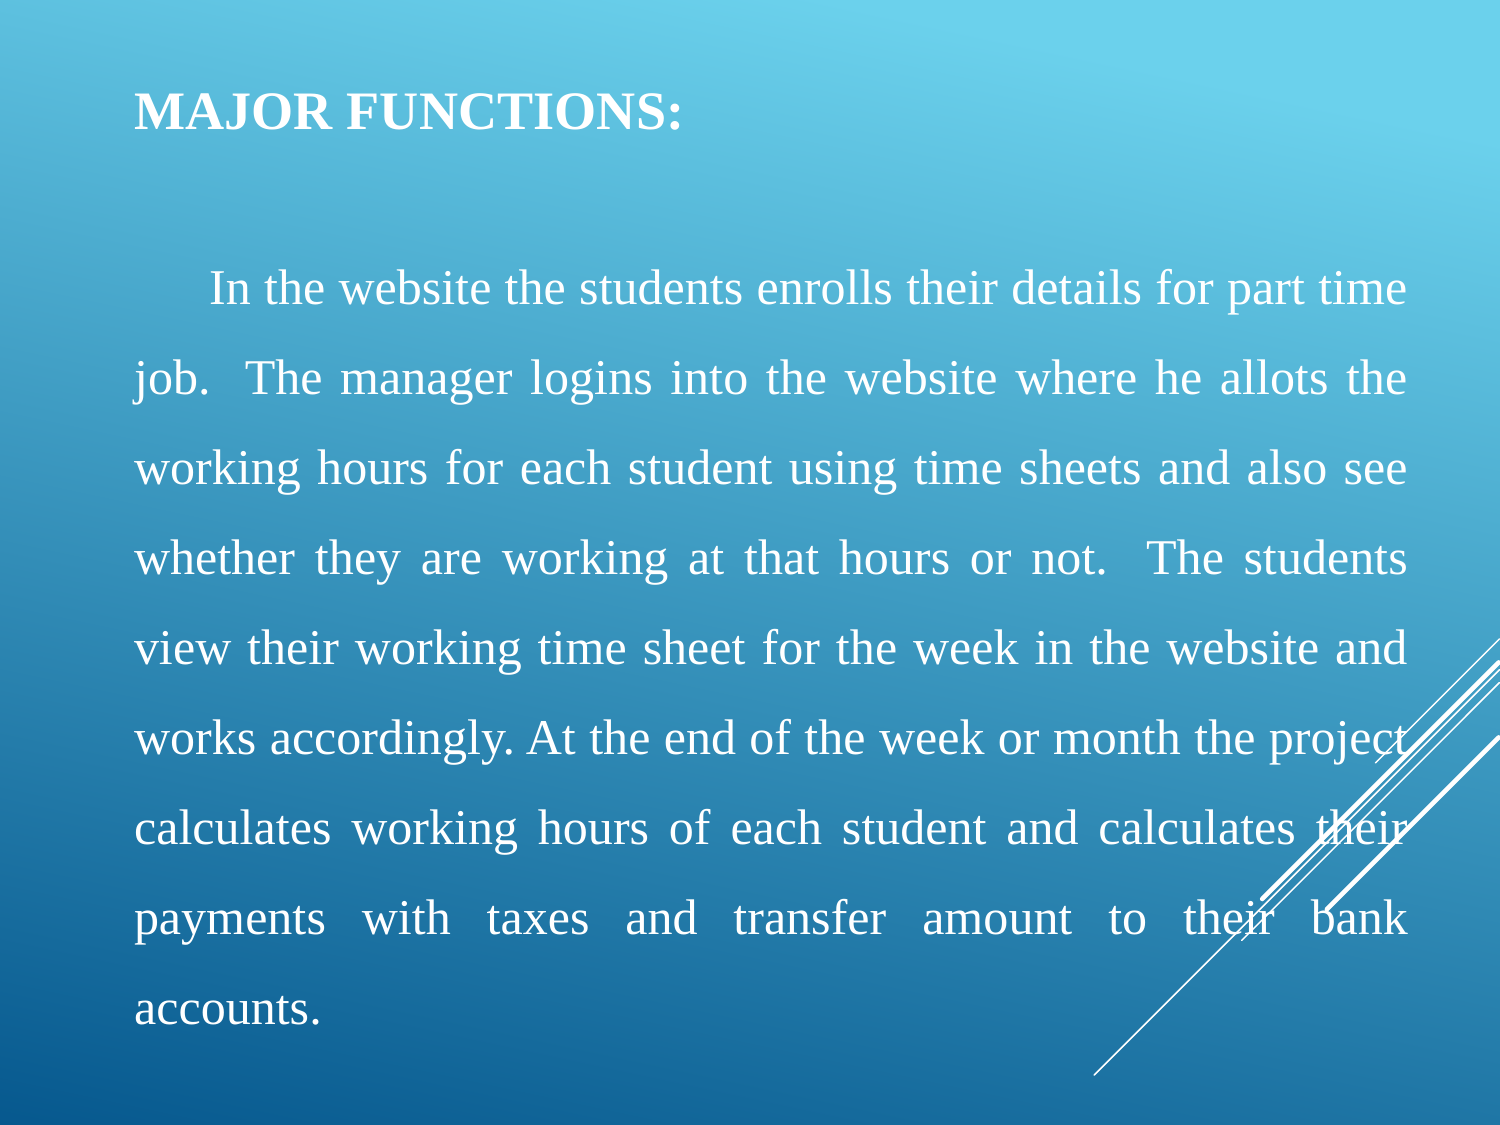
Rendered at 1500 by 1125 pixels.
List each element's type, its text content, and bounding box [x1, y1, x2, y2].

text_box In the website the students enrolls their details for part time job. The manager logins into the website where he allots the working hours for each student using time sheets and also see whether they are working at that hours or not. The students view their working time sheet for the week in the website and works accordingly. At the end of the week or month the project calculates working hours of each student and calculates their payments with taxes and transfer amount to their bank accounts. [126, 217, 1417, 1125]
text_box MAJOR FUNCTIONS: [126, 68, 921, 148]
